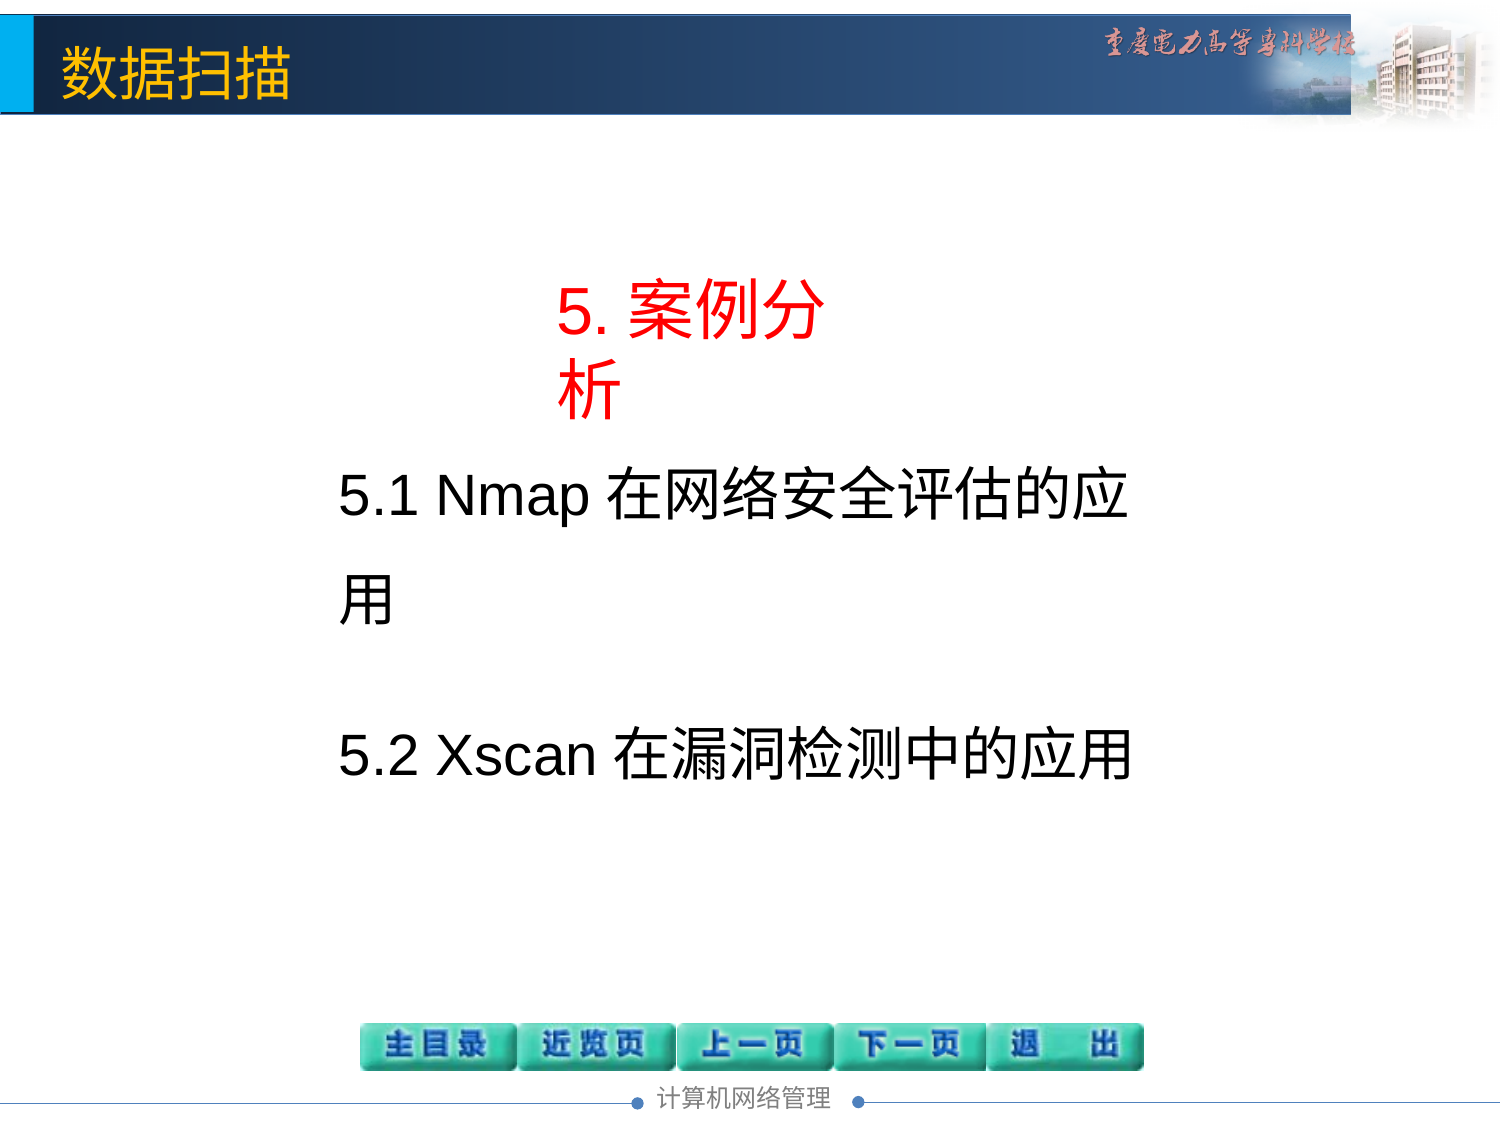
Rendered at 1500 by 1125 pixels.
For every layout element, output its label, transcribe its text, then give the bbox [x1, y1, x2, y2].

picture [677, 1023, 1144, 1071]
text_box 5.1 Nmap在网络安全评估的应用 5.2 Xscan在漏洞检测中的应用 [323, 415, 1177, 795]
picture [1084, 15, 1374, 86]
picture [360, 1023, 676, 1071]
text_box 3.Xscan软件使用详解 [1351, 56, 1441, 78]
text_box 5.案例分析 [541, 260, 909, 415]
